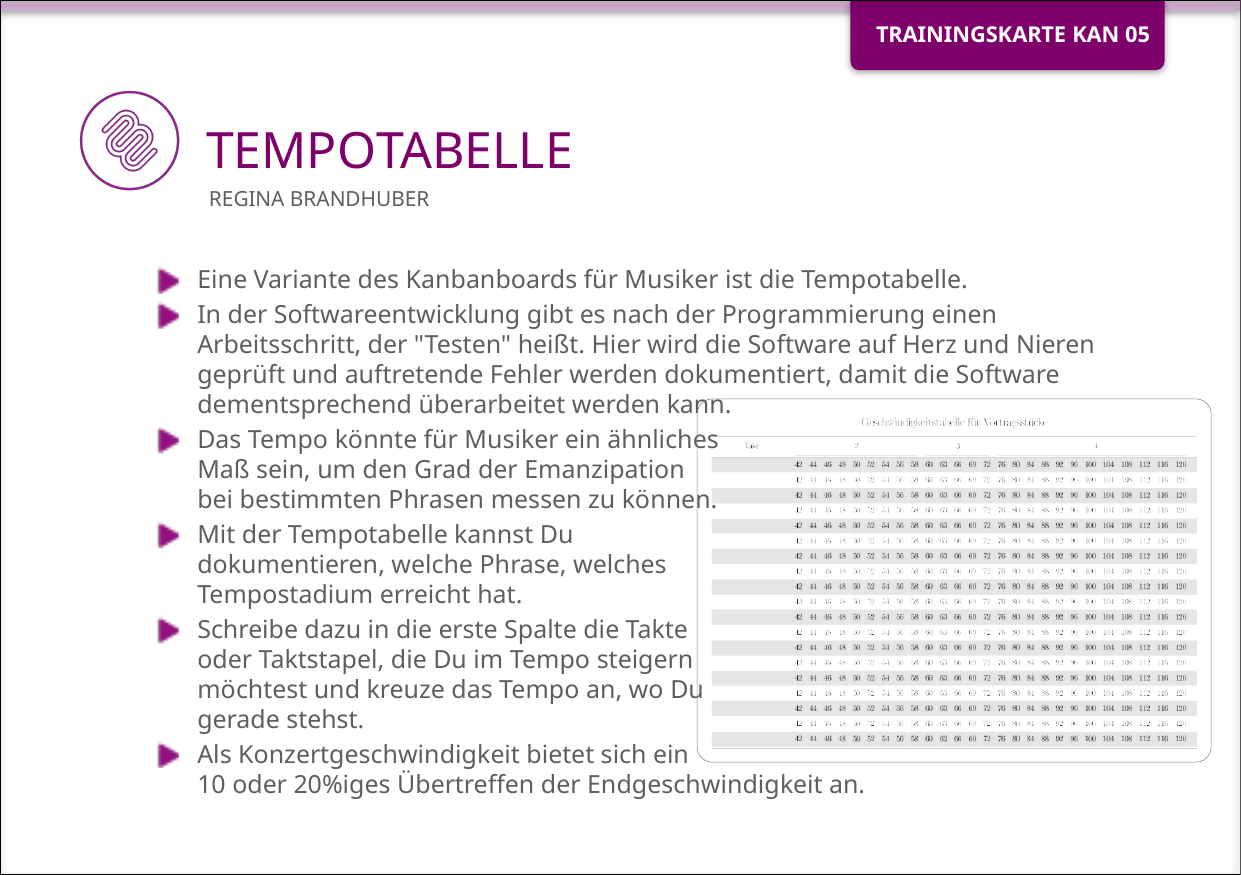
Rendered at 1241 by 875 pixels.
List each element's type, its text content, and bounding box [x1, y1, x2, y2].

subtitle Regina Brandhuber [195, 178, 1065, 256]
picture [772, 323, 1137, 838]
list Eine Variante des Kanbanboards für Musiker ist die Tempotabelle. In der Softwareentwicklung gibt es nach der Programmierung einen Arbeitsschritt, der "Testen" heißt. Hier wird die Software auf Herz und Nieren geprüft und auftretende Fehler werden dokumentiert, damit die Software dementsprechend überarbeitet werden kann. Das Tempo könnte für Musiker ein ähnliches Maß sein, um den Grad der Emanzipation bei bestimmten Phrasen messen zu können. Mit der Tempotabelle kannst Du dokumentieren, welche Phrase, welches Tempostadium erreicht hat. Schreibe dazu in die erste Spalte die Takte oder Taktstapel, die Du im Tempo steigern möchtest und kreuze das Tempo an, wo Du gerade stehst. Als Konzertgeschwindigkeit bietet sich ein 10 oder 20%iges Übertreffen der Endgeschwindigkeit an. [140, 257, 1128, 772]
title TEMPOTABELLE [191, 111, 1026, 187]
